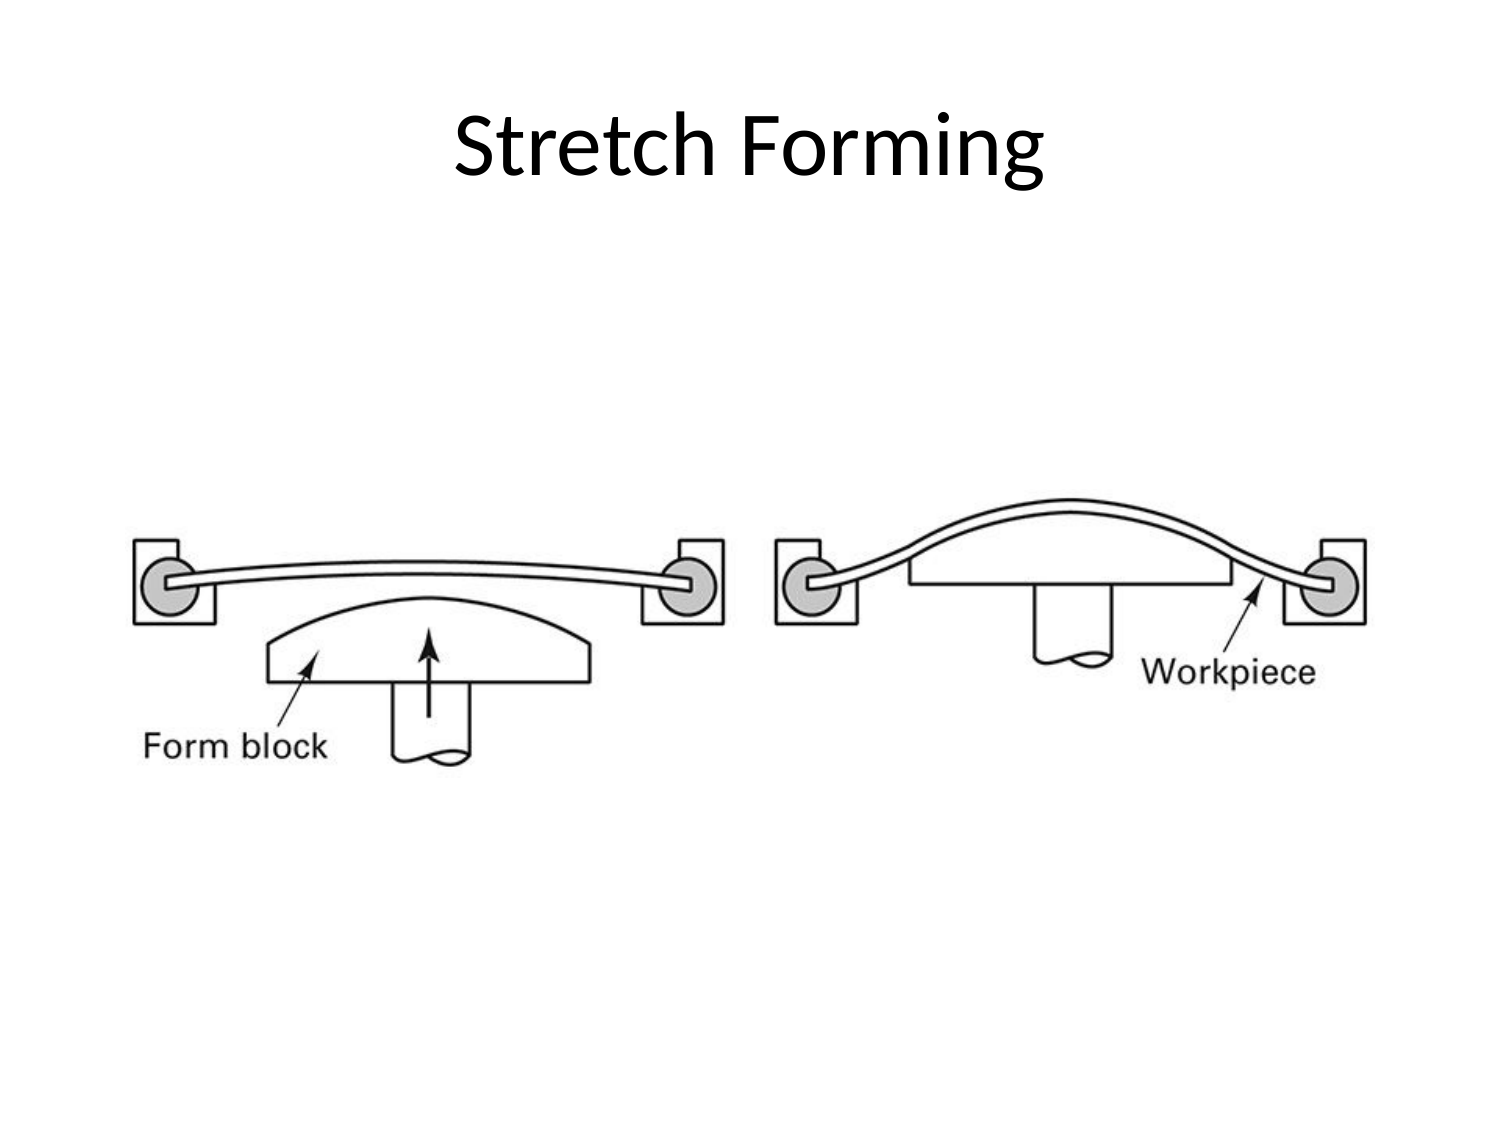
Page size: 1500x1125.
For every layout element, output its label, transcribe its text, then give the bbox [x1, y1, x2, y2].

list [124, 489, 1376, 778]
title Stretch Forming [75, 45, 1425, 233]
